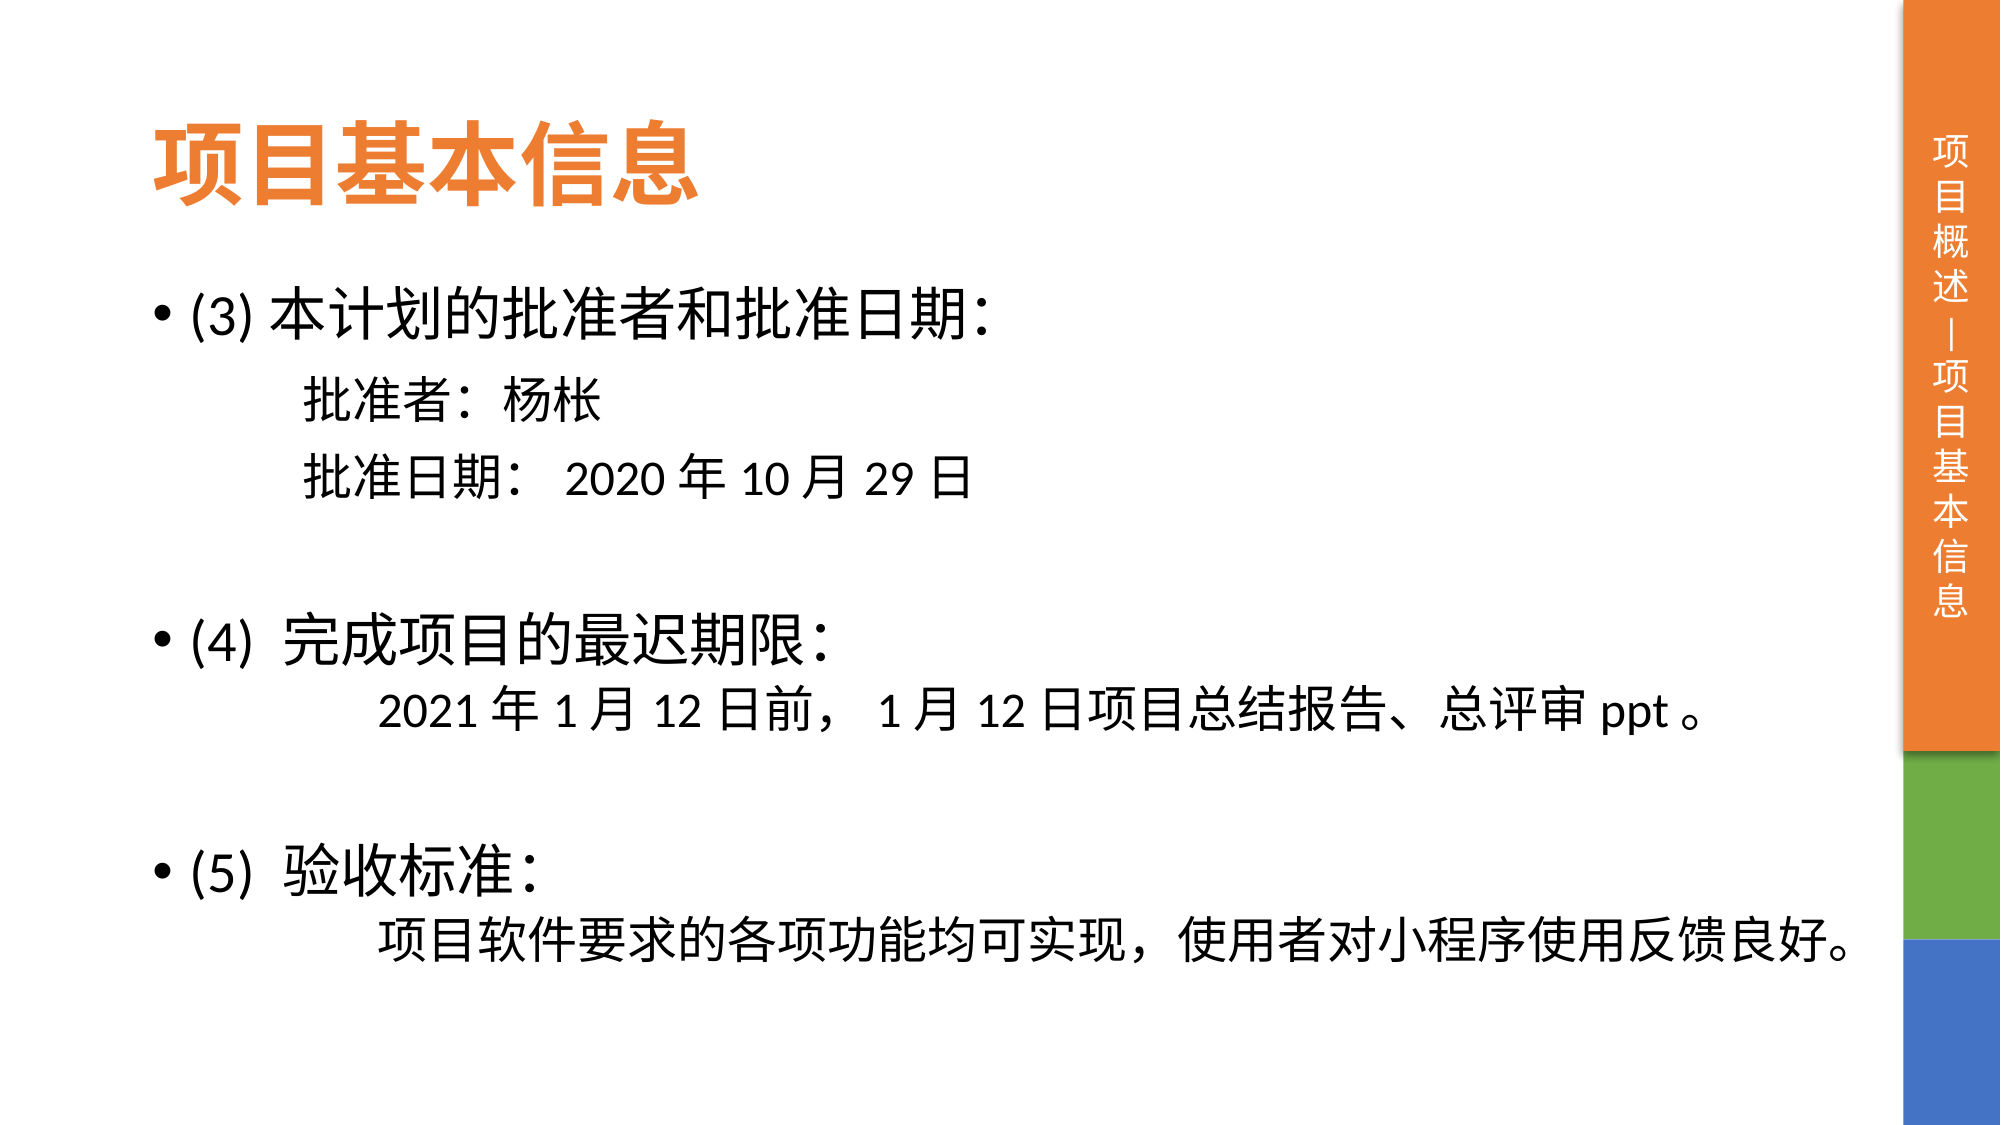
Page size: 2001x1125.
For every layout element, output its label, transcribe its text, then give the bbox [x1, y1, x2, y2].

text_box [1902, 938, 2000, 1125]
title 项目基本信息 [137, 59, 1863, 277]
list (3)本计划的批准者和批准日期： 批准者：杨枨 批准日期：2020年10月29日 (4) 完成项目的最迟期限： 2021年1月12日前，1月12日项目总结报告、总评审ppt。 (5) 验收标准： 项目软件要求的各项功能均可实现，使用者对小程序使用反馈良好。 [137, 277, 1863, 1021]
text_box [1902, 762, 2000, 938]
text_box 项目概述 | 项目基本信息 [1902, 0, 2000, 752]
